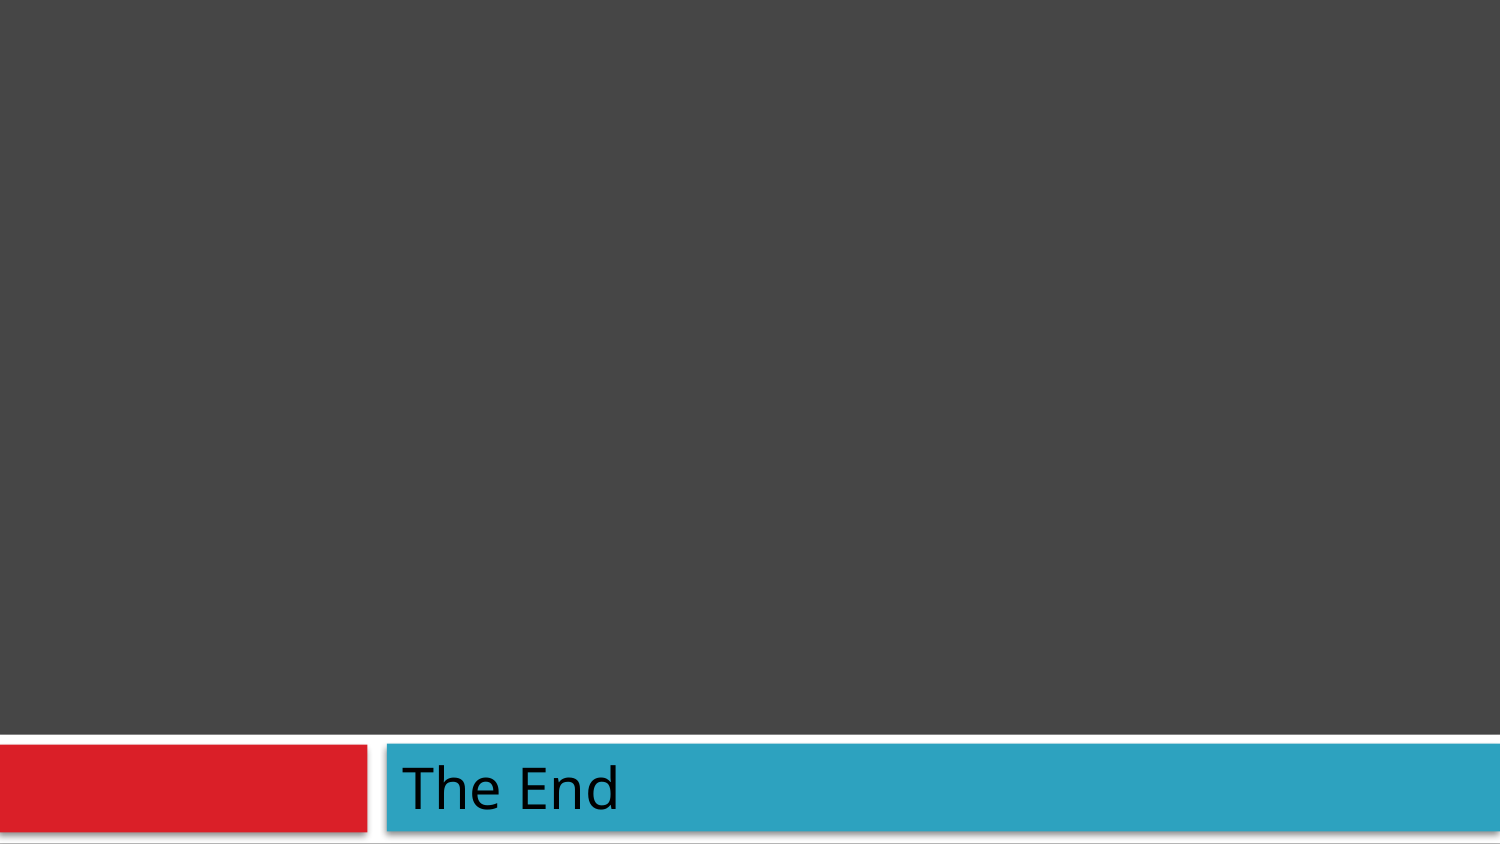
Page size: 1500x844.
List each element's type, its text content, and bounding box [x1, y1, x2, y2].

subtitle The End [387, 744, 1457, 829]
